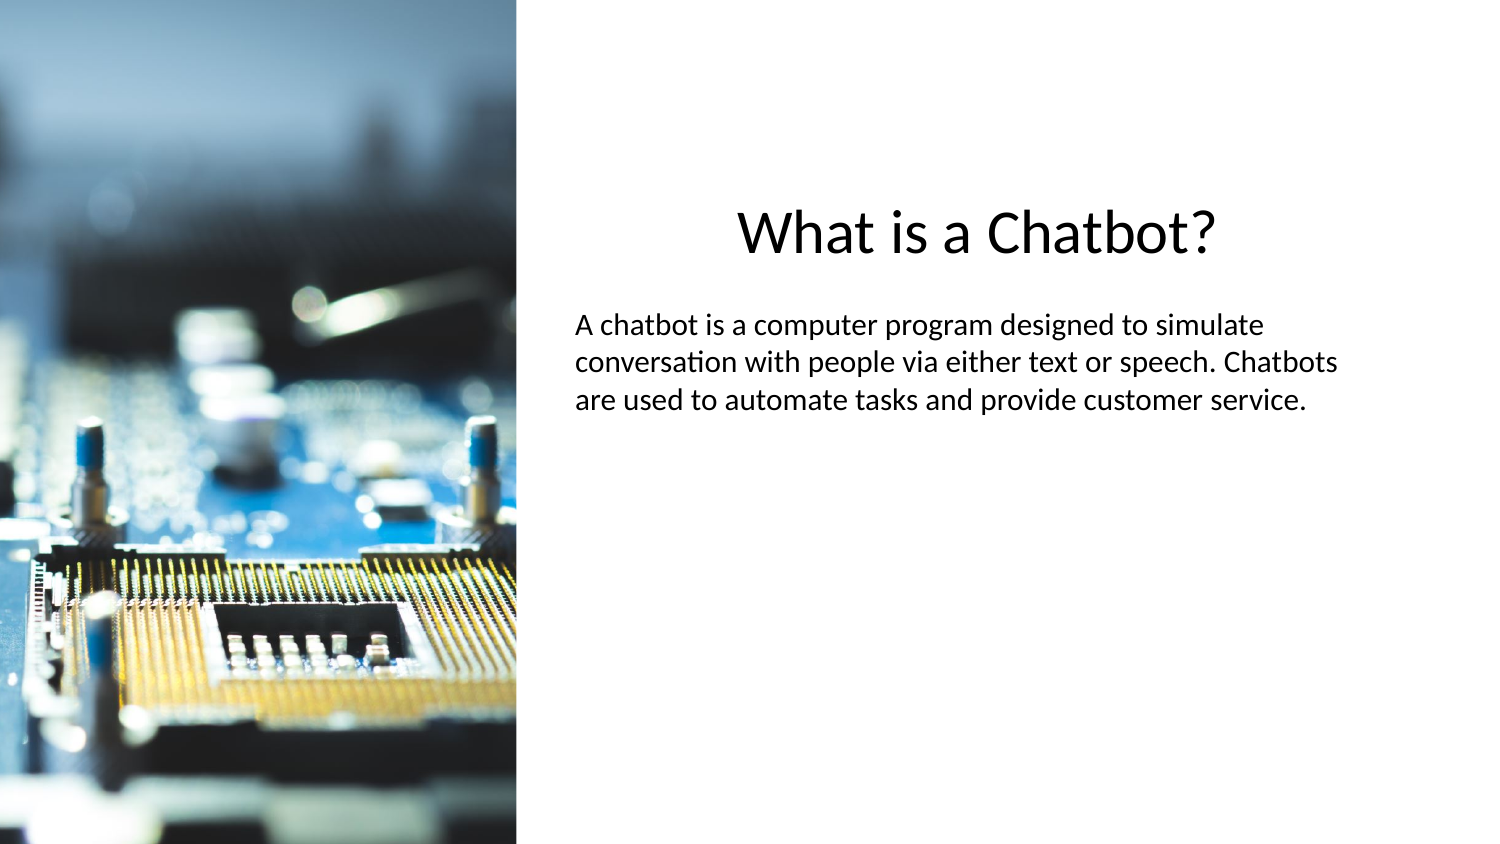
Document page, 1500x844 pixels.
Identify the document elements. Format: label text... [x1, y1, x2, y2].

picture [0, 0, 517, 844]
list A chatbot is a computer program designed to simulate conversation with people via either text or speech. Chatbots are used to automate tasks and provide customer service. [560, 296, 1397, 753]
title What is a Chatbot? [560, 67, 1397, 274]
text_box [518, 0, 1500, 844]
